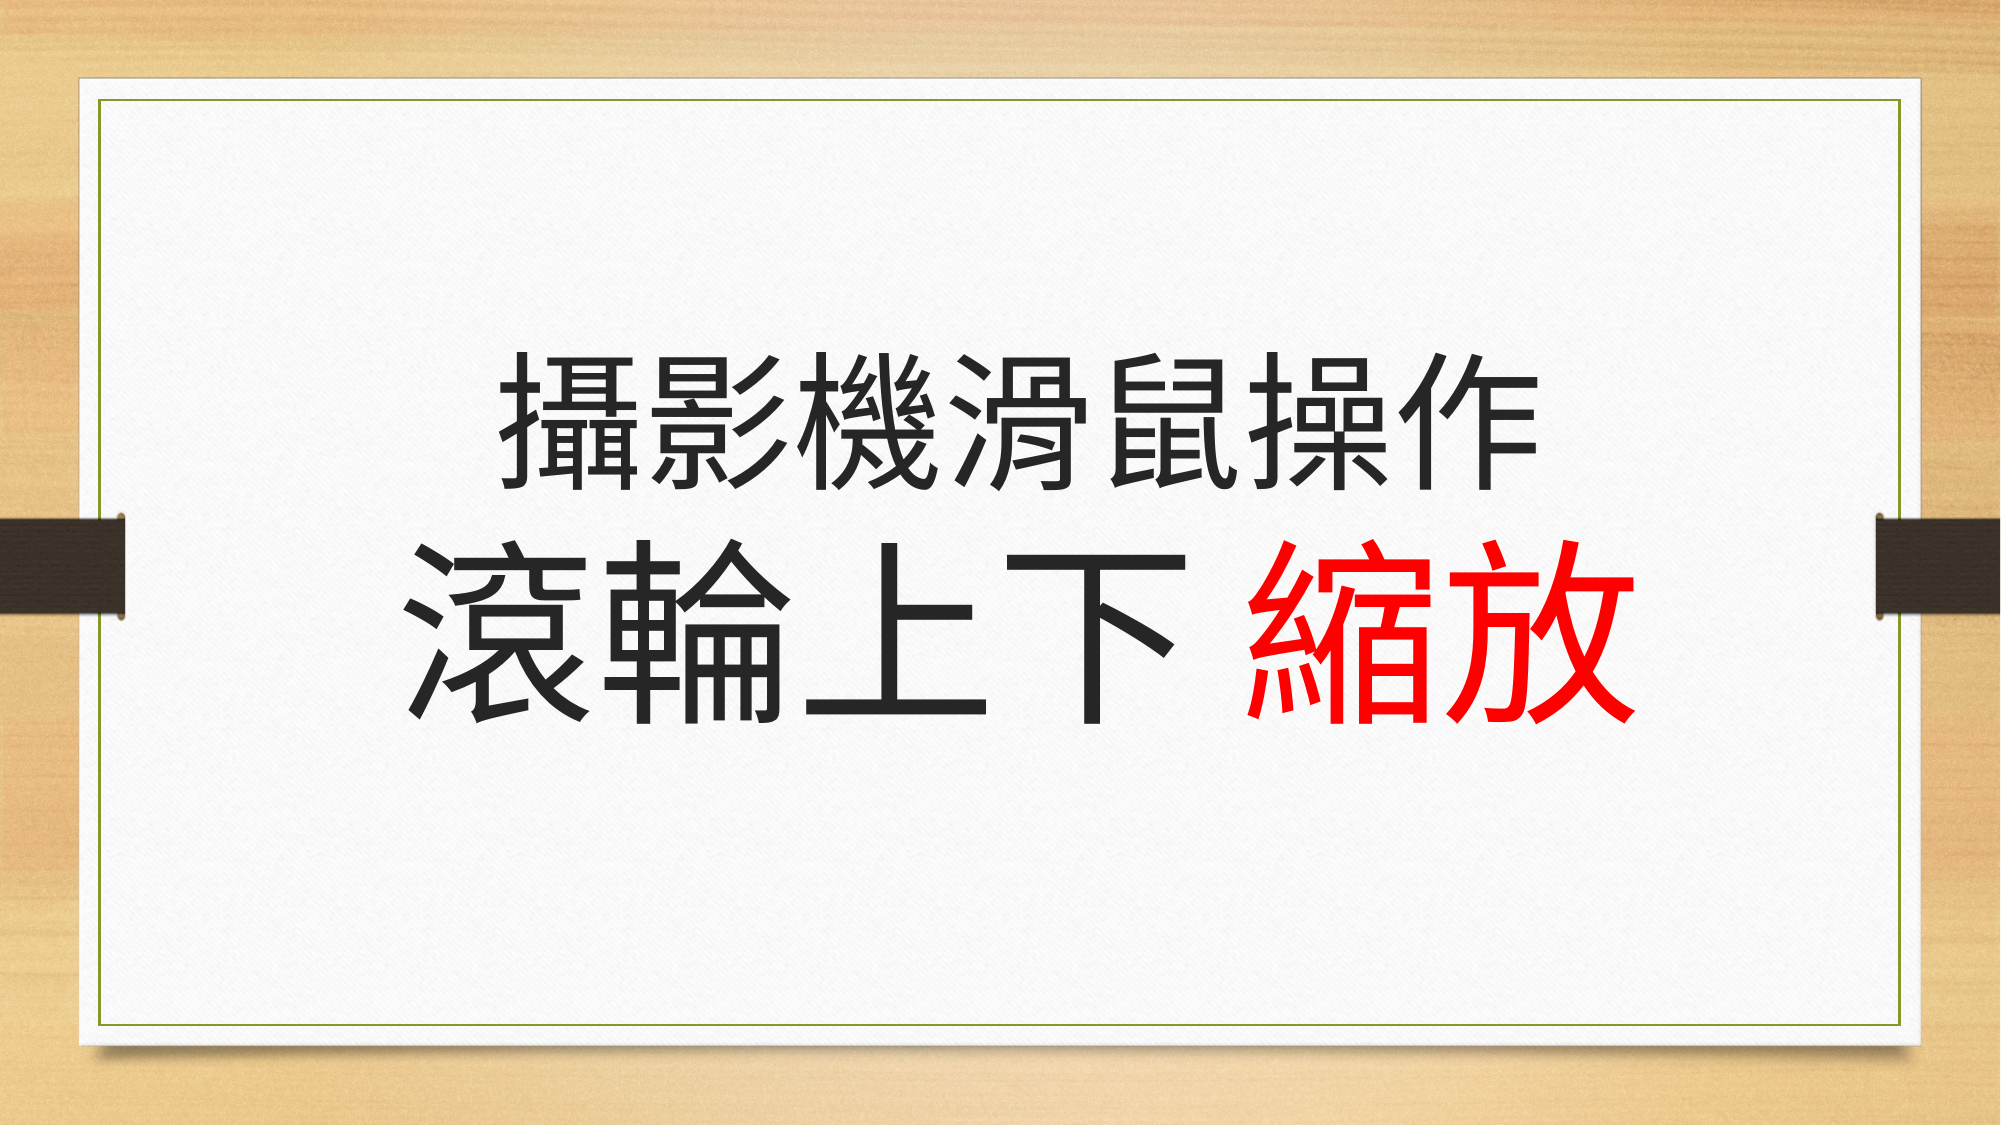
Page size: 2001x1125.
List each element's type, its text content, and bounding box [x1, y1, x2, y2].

picture [0, 0, 2001, 1125]
title 攝影機滑鼠操作 滾輪上下 縮放 [164, 121, 1874, 956]
